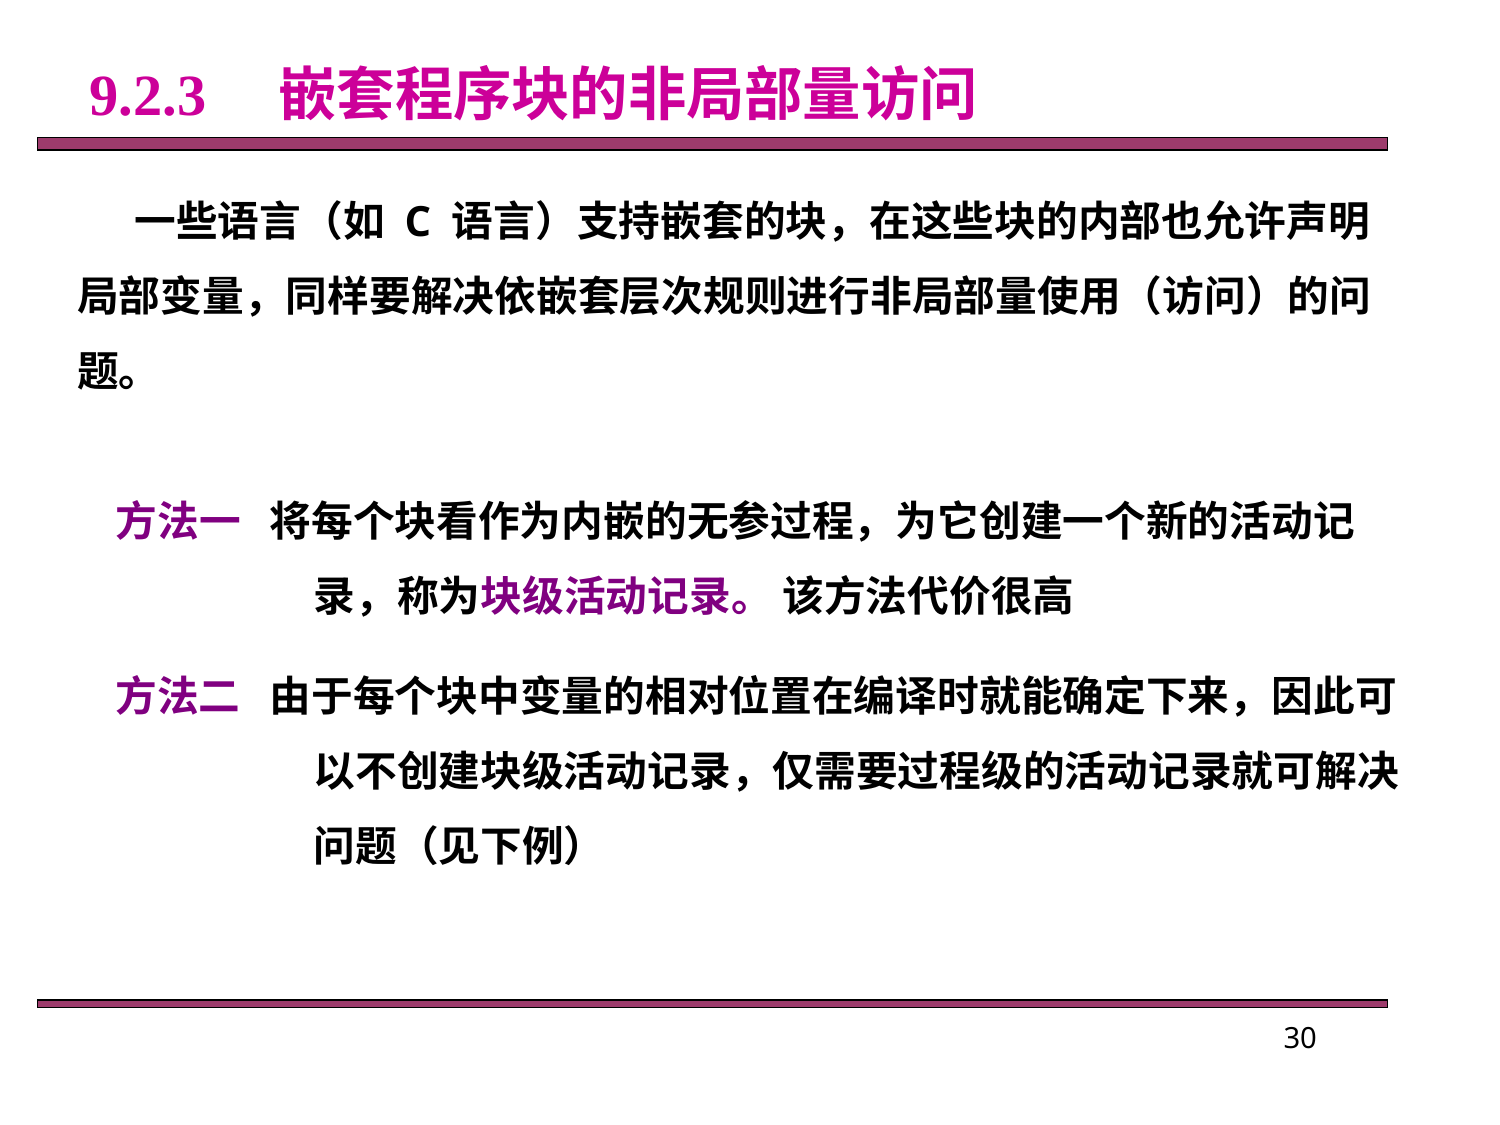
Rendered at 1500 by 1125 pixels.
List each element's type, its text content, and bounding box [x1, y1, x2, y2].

title 9.2.3 嵌套程序块的非局部量访问 [75, 50, 1225, 150]
slide_number 30 [1125, 1012, 1475, 1053]
text_box 一些语言（如 C 语言）支持嵌套的块，在这些块的内部也允许声明局部变量，同样要解决依嵌套层次规则进行非局部量使用（访问）的问题。 方法一 将每个块看作为内嵌的无参过程，为它创建一个新的活动记录，称为块级活动记录。 该方法代价很高 方法二 由于每个块中变量的相对位置在编译时就能确定下来，因此可以不创建块级活动记录，仅需要过程级的活动记录就可解决问题（见下例） [62, 162, 1419, 878]
